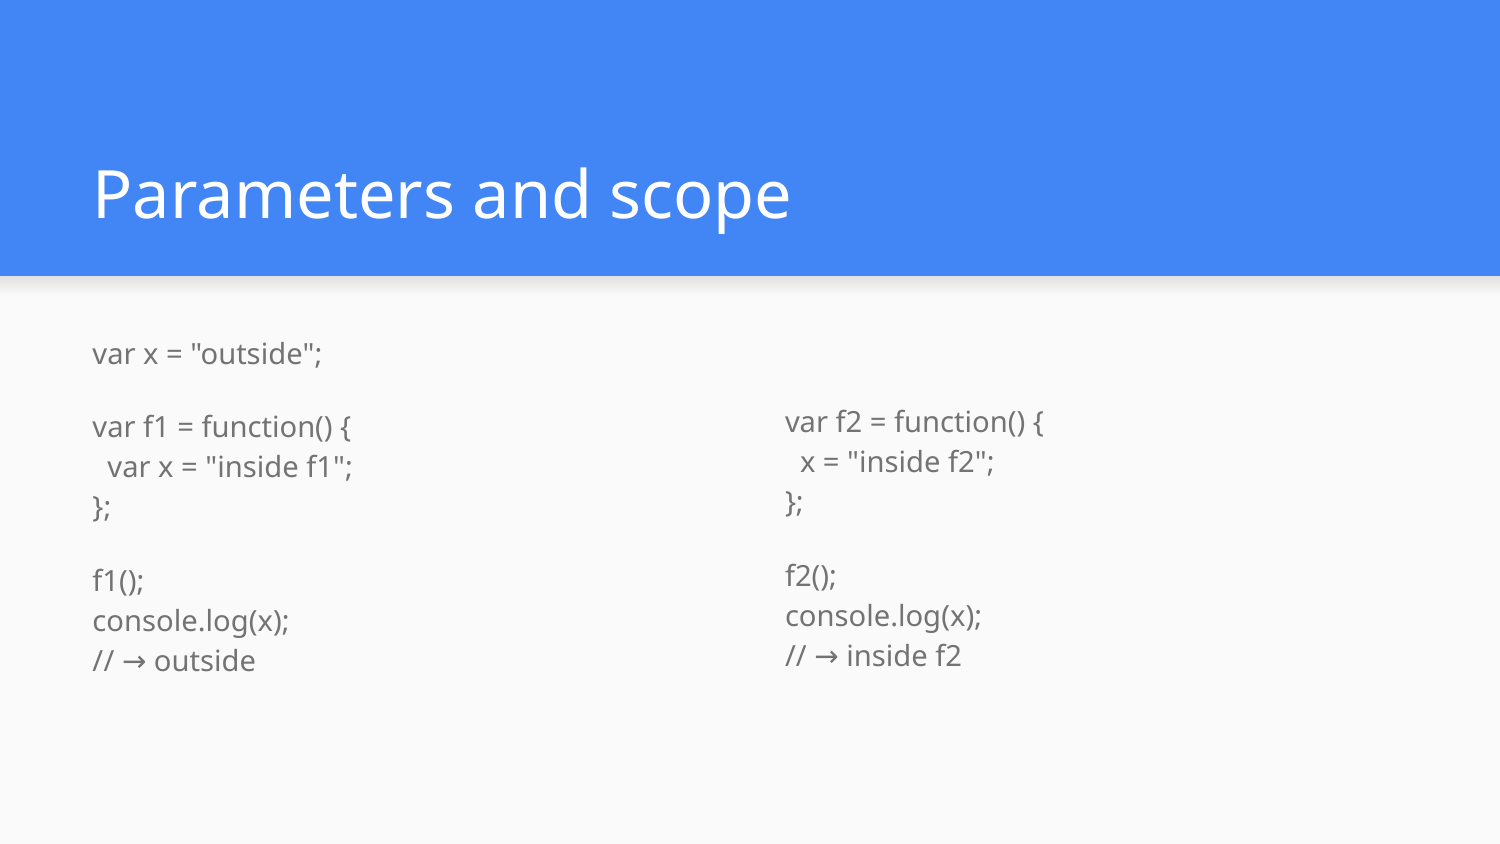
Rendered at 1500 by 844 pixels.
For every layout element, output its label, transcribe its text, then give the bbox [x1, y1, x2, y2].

list var x = "outside"; var f1 = function() { var x = "inside f1"; }; f1(); console.log(x); // → outside [77, 314, 734, 760]
list var f2 = function() { x = "inside f2"; }; f2(); console.log(x); // → inside f2 [770, 314, 1427, 760]
title Parameters and scope [77, 121, 1427, 248]
